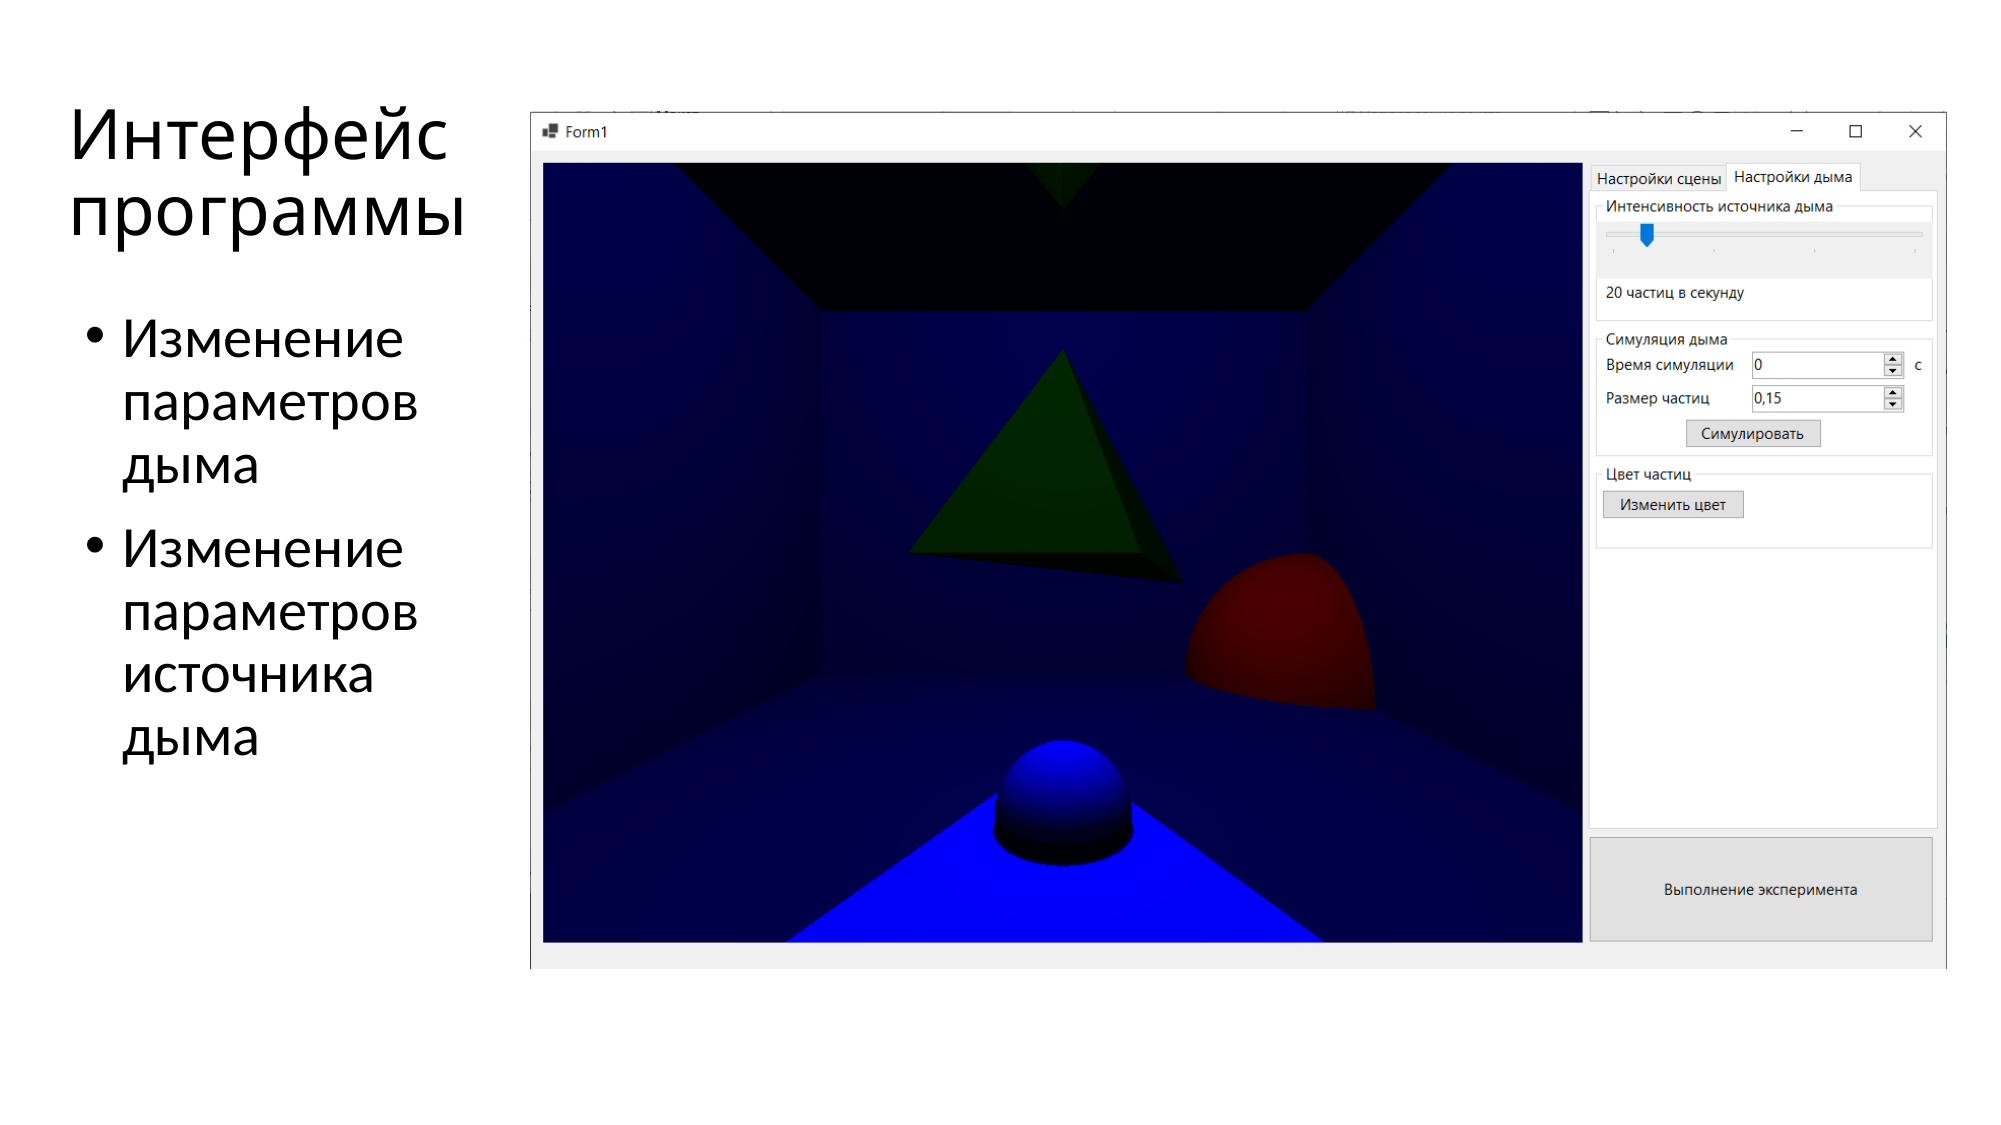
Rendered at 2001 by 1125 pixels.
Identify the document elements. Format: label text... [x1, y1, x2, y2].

picture [530, 111, 1947, 969]
list Изменение параметров дыма Изменение параметров источника дыма [69, 299, 528, 1014]
title Интерфейс программы [53, 66, 512, 284]
